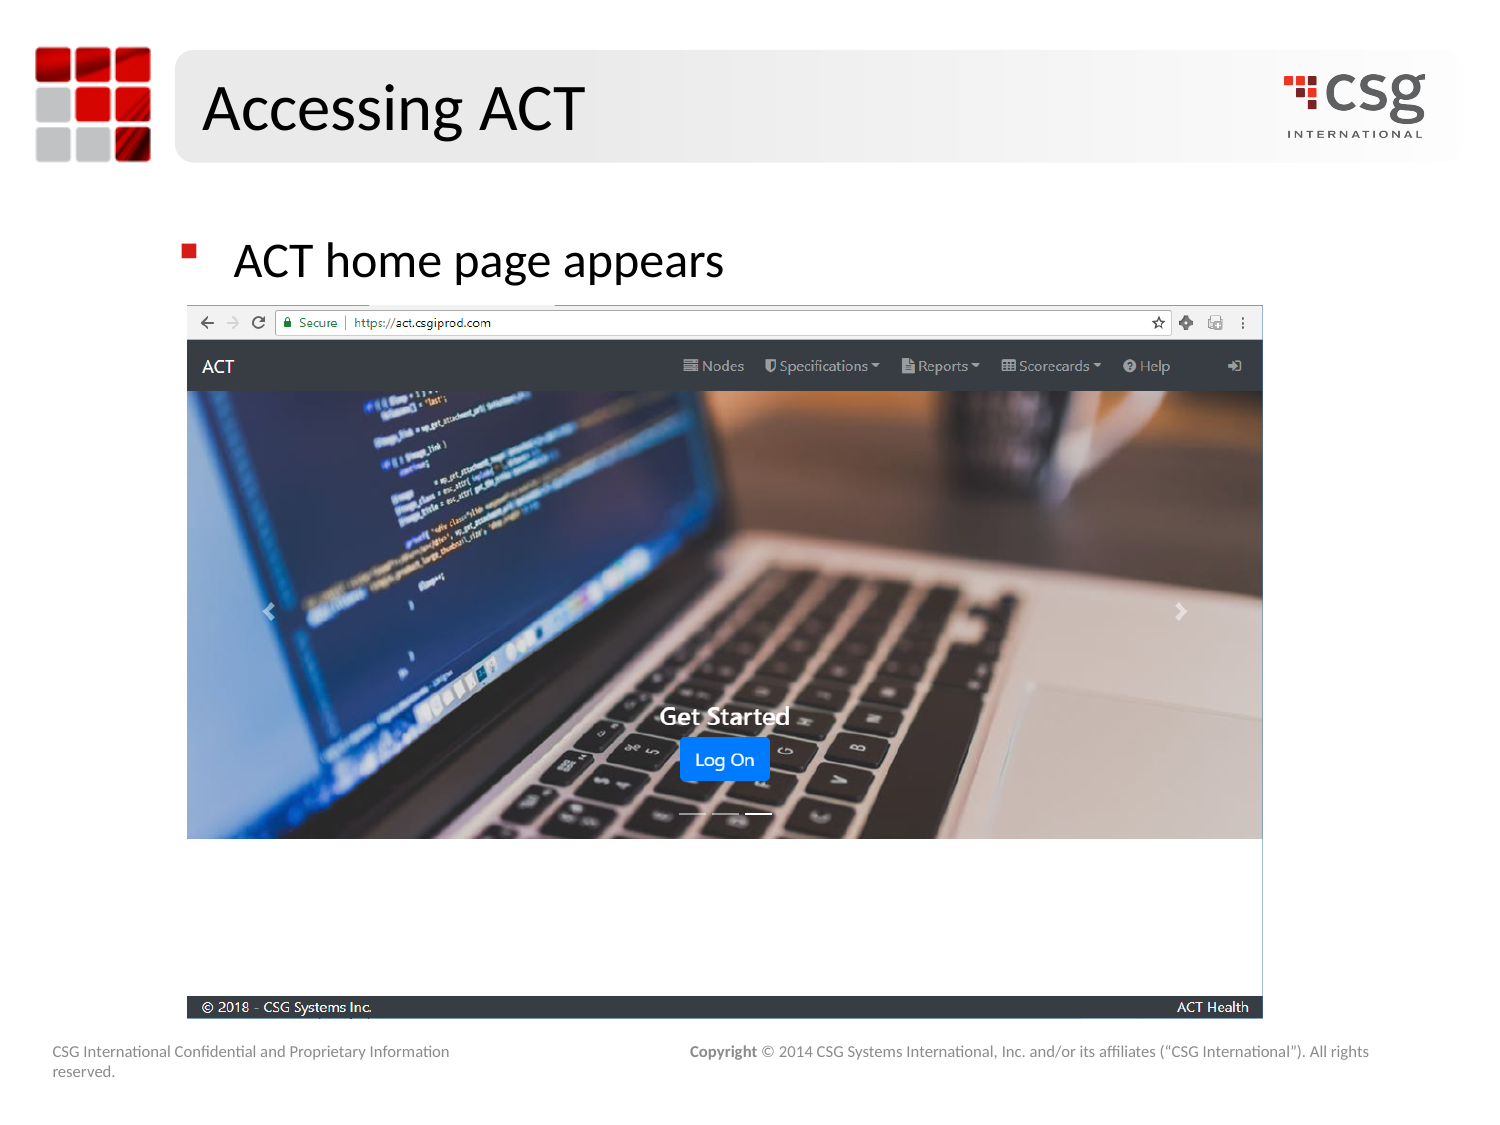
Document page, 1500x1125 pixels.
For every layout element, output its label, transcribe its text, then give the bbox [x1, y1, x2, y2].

picture [28, 41, 157, 167]
list ACT home page appears [162, 220, 1400, 963]
picture [187, 305, 1263, 1019]
picture [1284, 74, 1425, 138]
title Accessing ACT [187, 45, 1213, 163]
